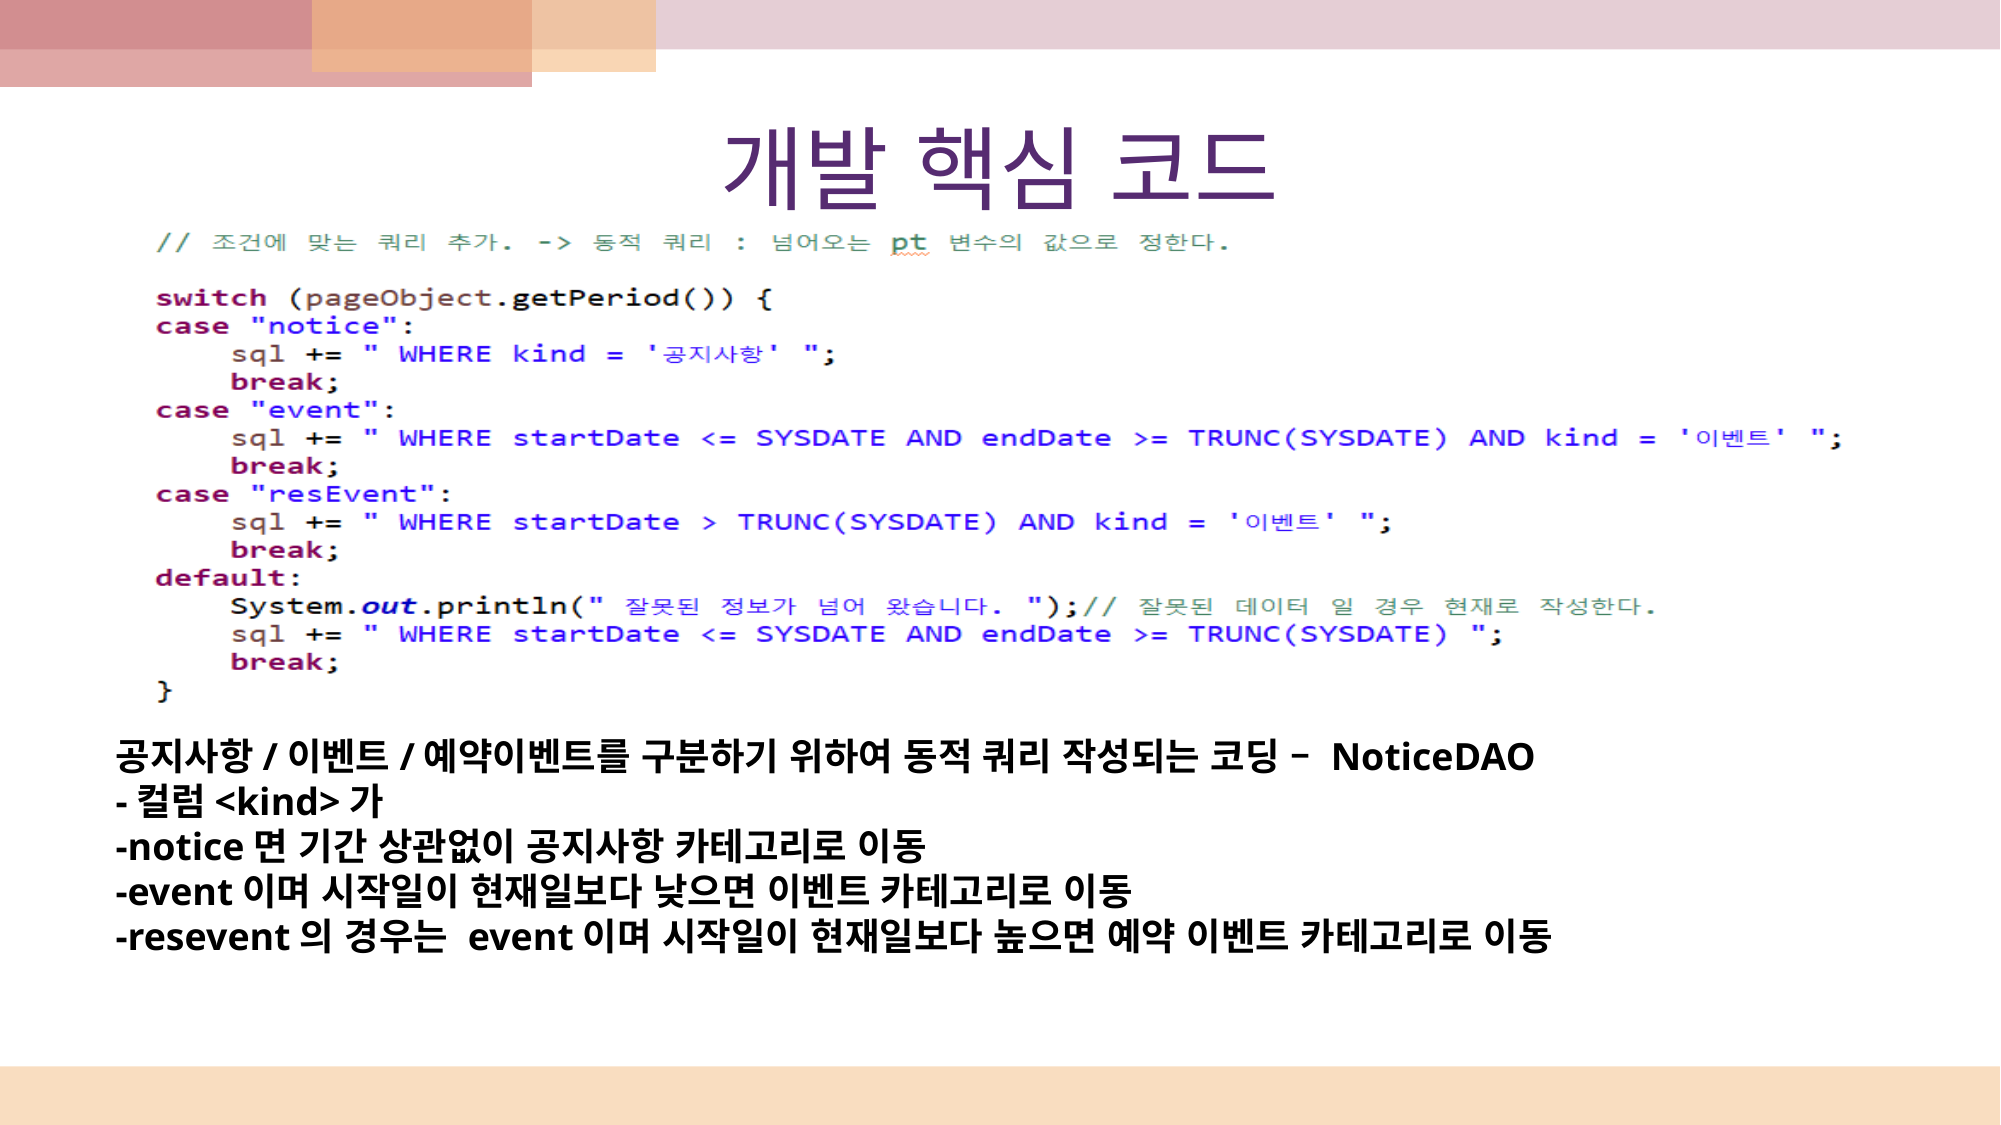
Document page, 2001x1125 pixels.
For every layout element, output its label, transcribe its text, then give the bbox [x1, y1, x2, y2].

text_box 공지사항/이벤트/예약이벤트를 구분하기 위하여 동적 쿼리 작성되는 코딩 – NoticeDAO -컬럼<kind>가 -notice면 기간 상관없이 공지사항 카테고리로 이동 -event이며 시작일이 현재일보다 낮으면 이벤트 카테고리로 이동 -resevent의 경우는 event이며 시작일이 현재일보다 높으면 예약 이벤트 카테고리로 이동 [100, 725, 1824, 966]
picture [116, 217, 1889, 726]
title 개발 핵심 코드 [99, 88, 1900, 246]
